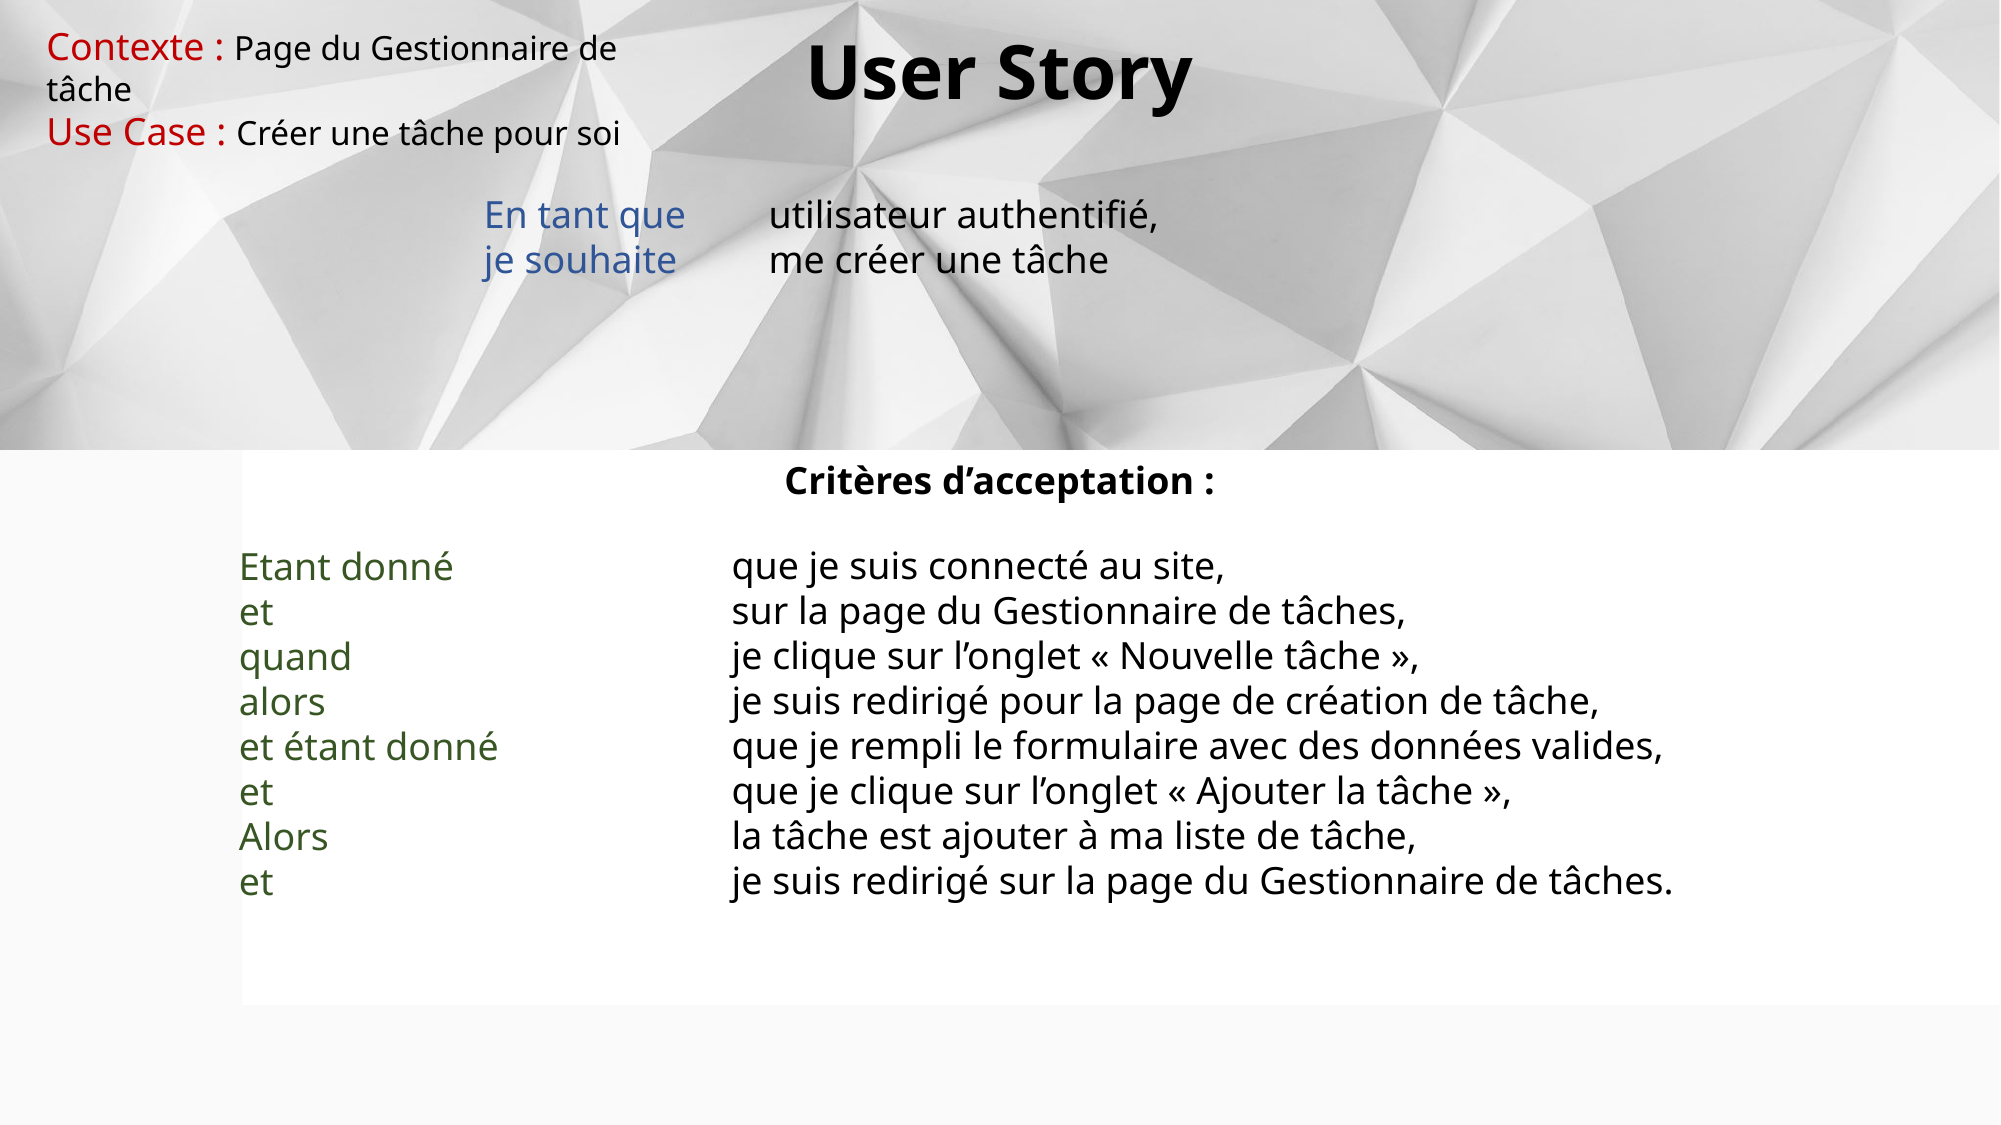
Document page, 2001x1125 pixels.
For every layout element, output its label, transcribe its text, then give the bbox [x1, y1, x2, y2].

text_box Critères d’acceptation : [755, 450, 1244, 510]
picture [0, 0, 2000, 450]
text_box que je suis connecté au site, sur la page du Gestionnaire de tâches, je clique sur l’onglet « Nouvelle tâche », je suis redirigé pour la page de création de tâche, que je rempli le formulaire avec des données valides, que je clique sur l’onglet « Ajouter la tâche », la tâche est ajouter à ma liste de tâche, je suis redirigé sur la page du Gestionnaire de tâches. [716, 534, 2000, 955]
text_box Etant donné et quand alors et étant donné et Alors et [224, 535, 716, 910]
